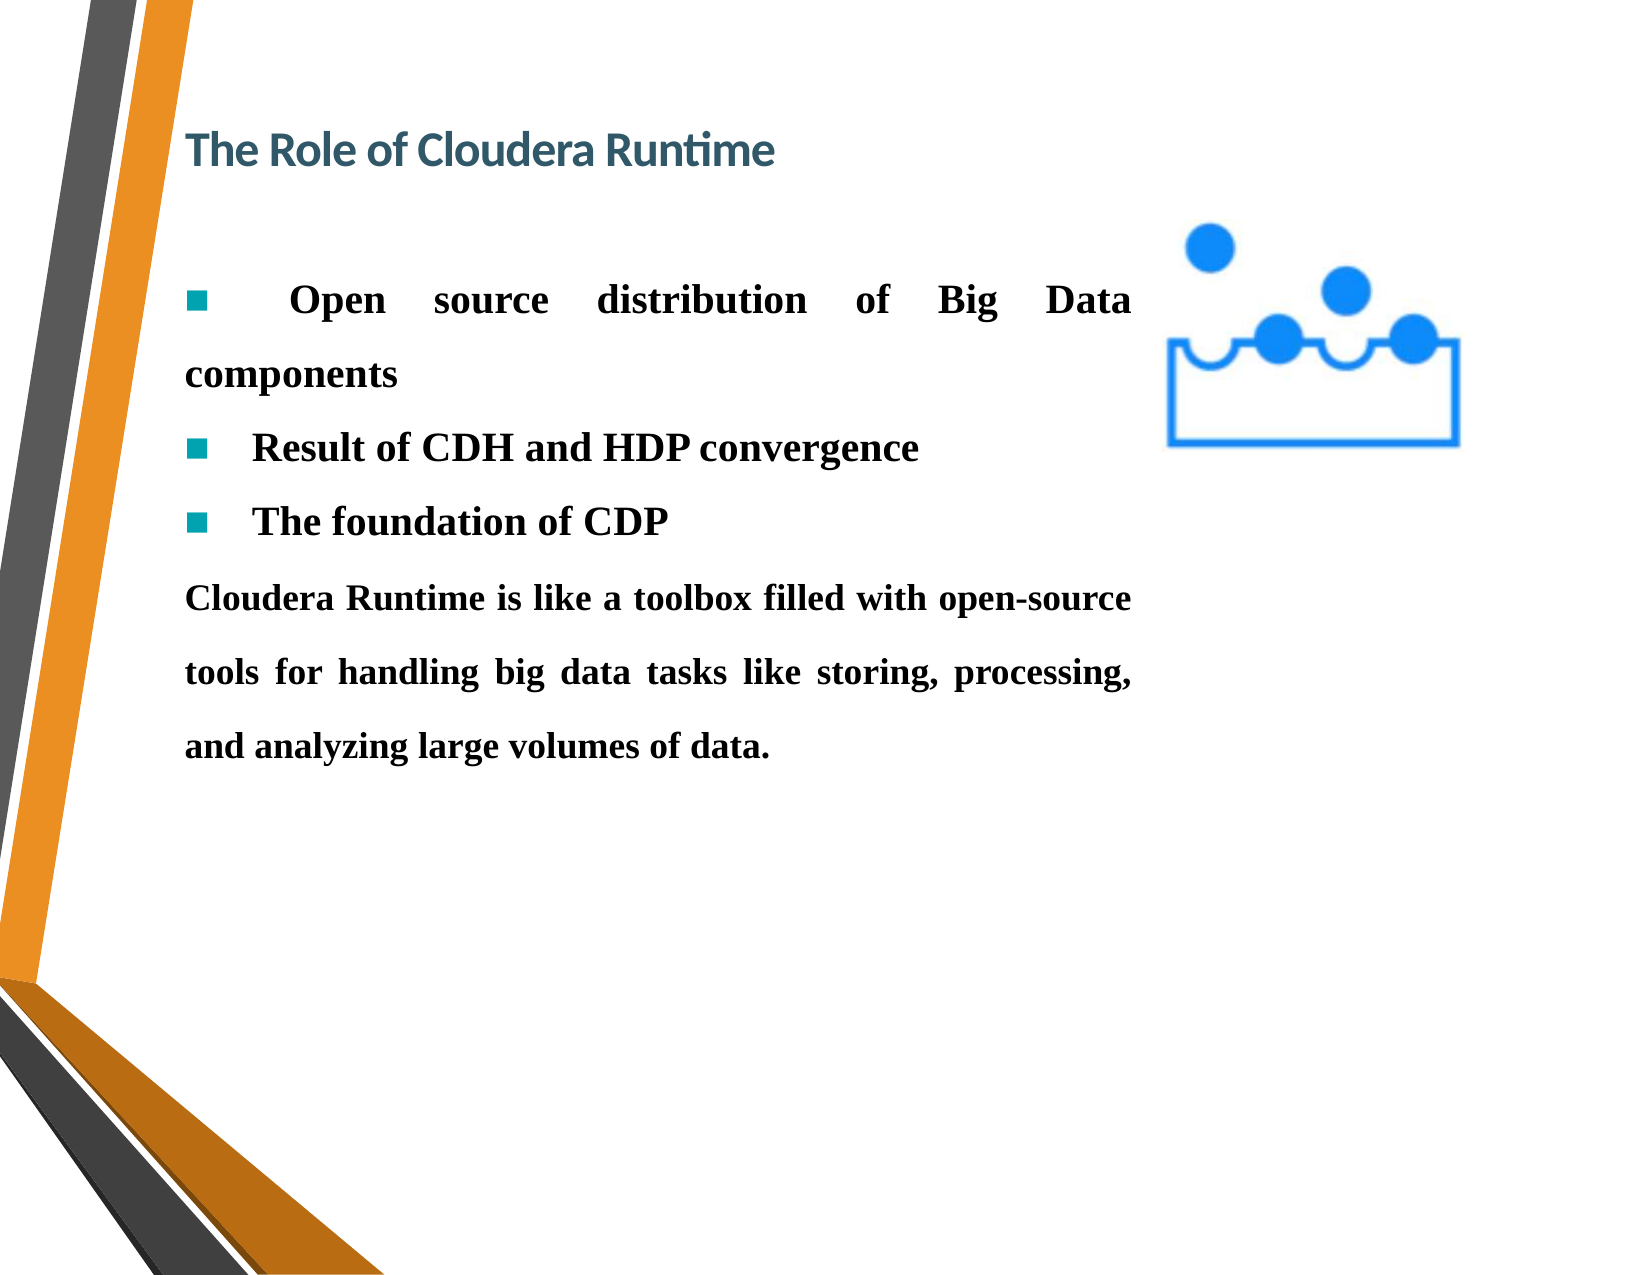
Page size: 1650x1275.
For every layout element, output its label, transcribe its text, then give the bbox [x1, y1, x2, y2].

text_box The Role of Cloudera Runtime [185, 116, 810, 159]
picture [1162, 219, 1463, 452]
text_box ■ Open source distribution of Big Data components ■ Result of CDH and HDP convergence ■ The foundation of CDP Cloudera Runtime is like a toolbox filled with open-source tools for handling big data tasks like storing, processing, and analyzing large volumes of data. [184, 247, 1133, 599]
